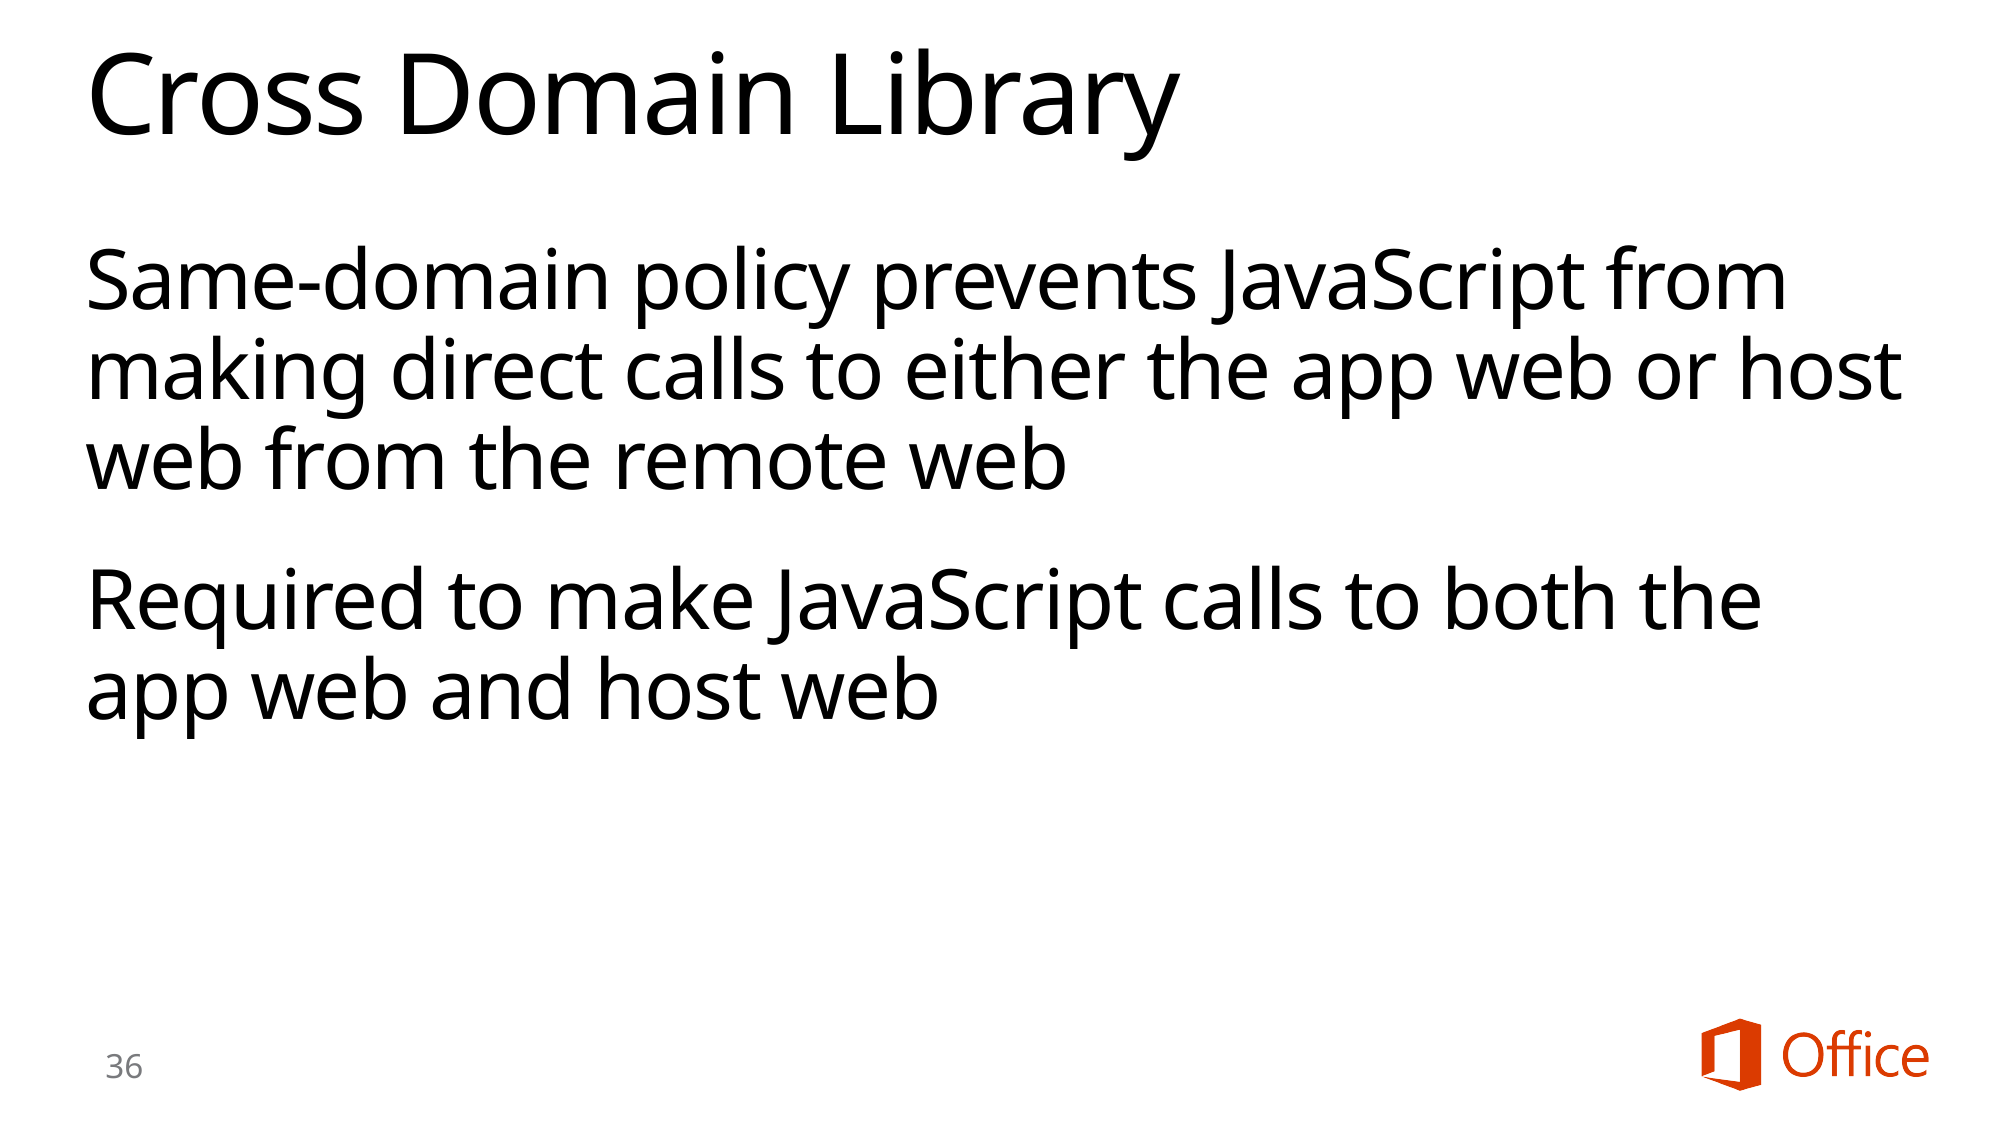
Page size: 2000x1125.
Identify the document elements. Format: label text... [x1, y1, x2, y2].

title Cross Domain Library [85, 37, 1914, 161]
slide_number 36 [85, 1049, 178, 1086]
picture [1670, 987, 1960, 1122]
list Same-domain policy prevents JavaScript from making direct calls to either the app web or host web from the remote web Required to make JavaScript calls to both the app web and host web [85, 237, 1914, 1016]
